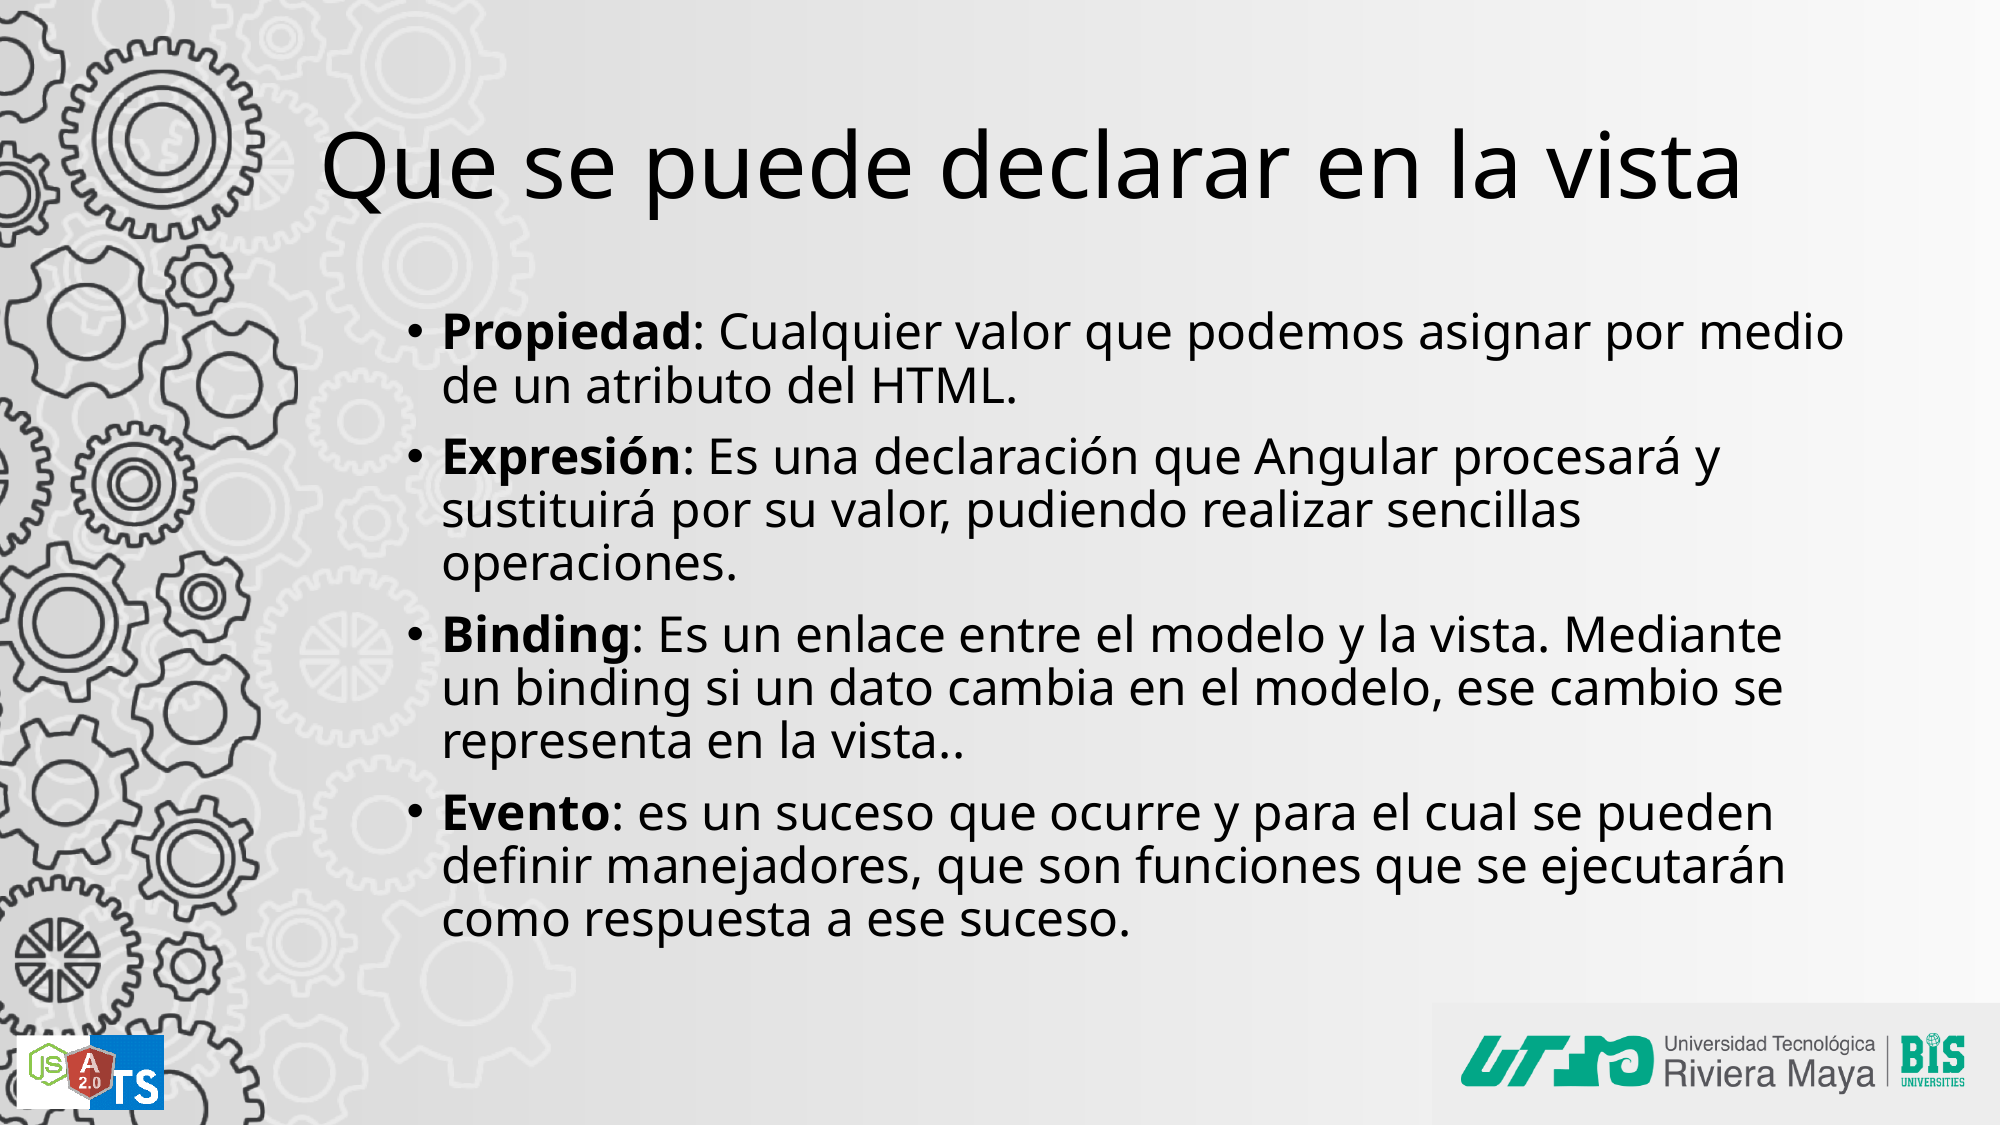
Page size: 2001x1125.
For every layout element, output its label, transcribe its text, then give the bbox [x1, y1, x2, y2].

list Propiedad: Cualquier valor que podemos asignar por medio de un atributo del HTML. Expresión: Es una declaración que Angular procesará y sustituirá por su valor, pudiendo realizar sencillas operaciones. Binding: Es un enlace entre el modelo y la vista. Mediante un binding si un dato cambia en el modelo, ese cambio se representa en la vista.. Evento: es un suceso que ocurre y para el cual se pueden definir manejadores, que son funciones que se ejecutarán como respuesta a ese suceso. [391, 299, 1863, 959]
picture [0, 12, 298, 1125]
title Que se puede declarar en la vista [304, 59, 1863, 278]
picture [1460, 1030, 1966, 1096]
